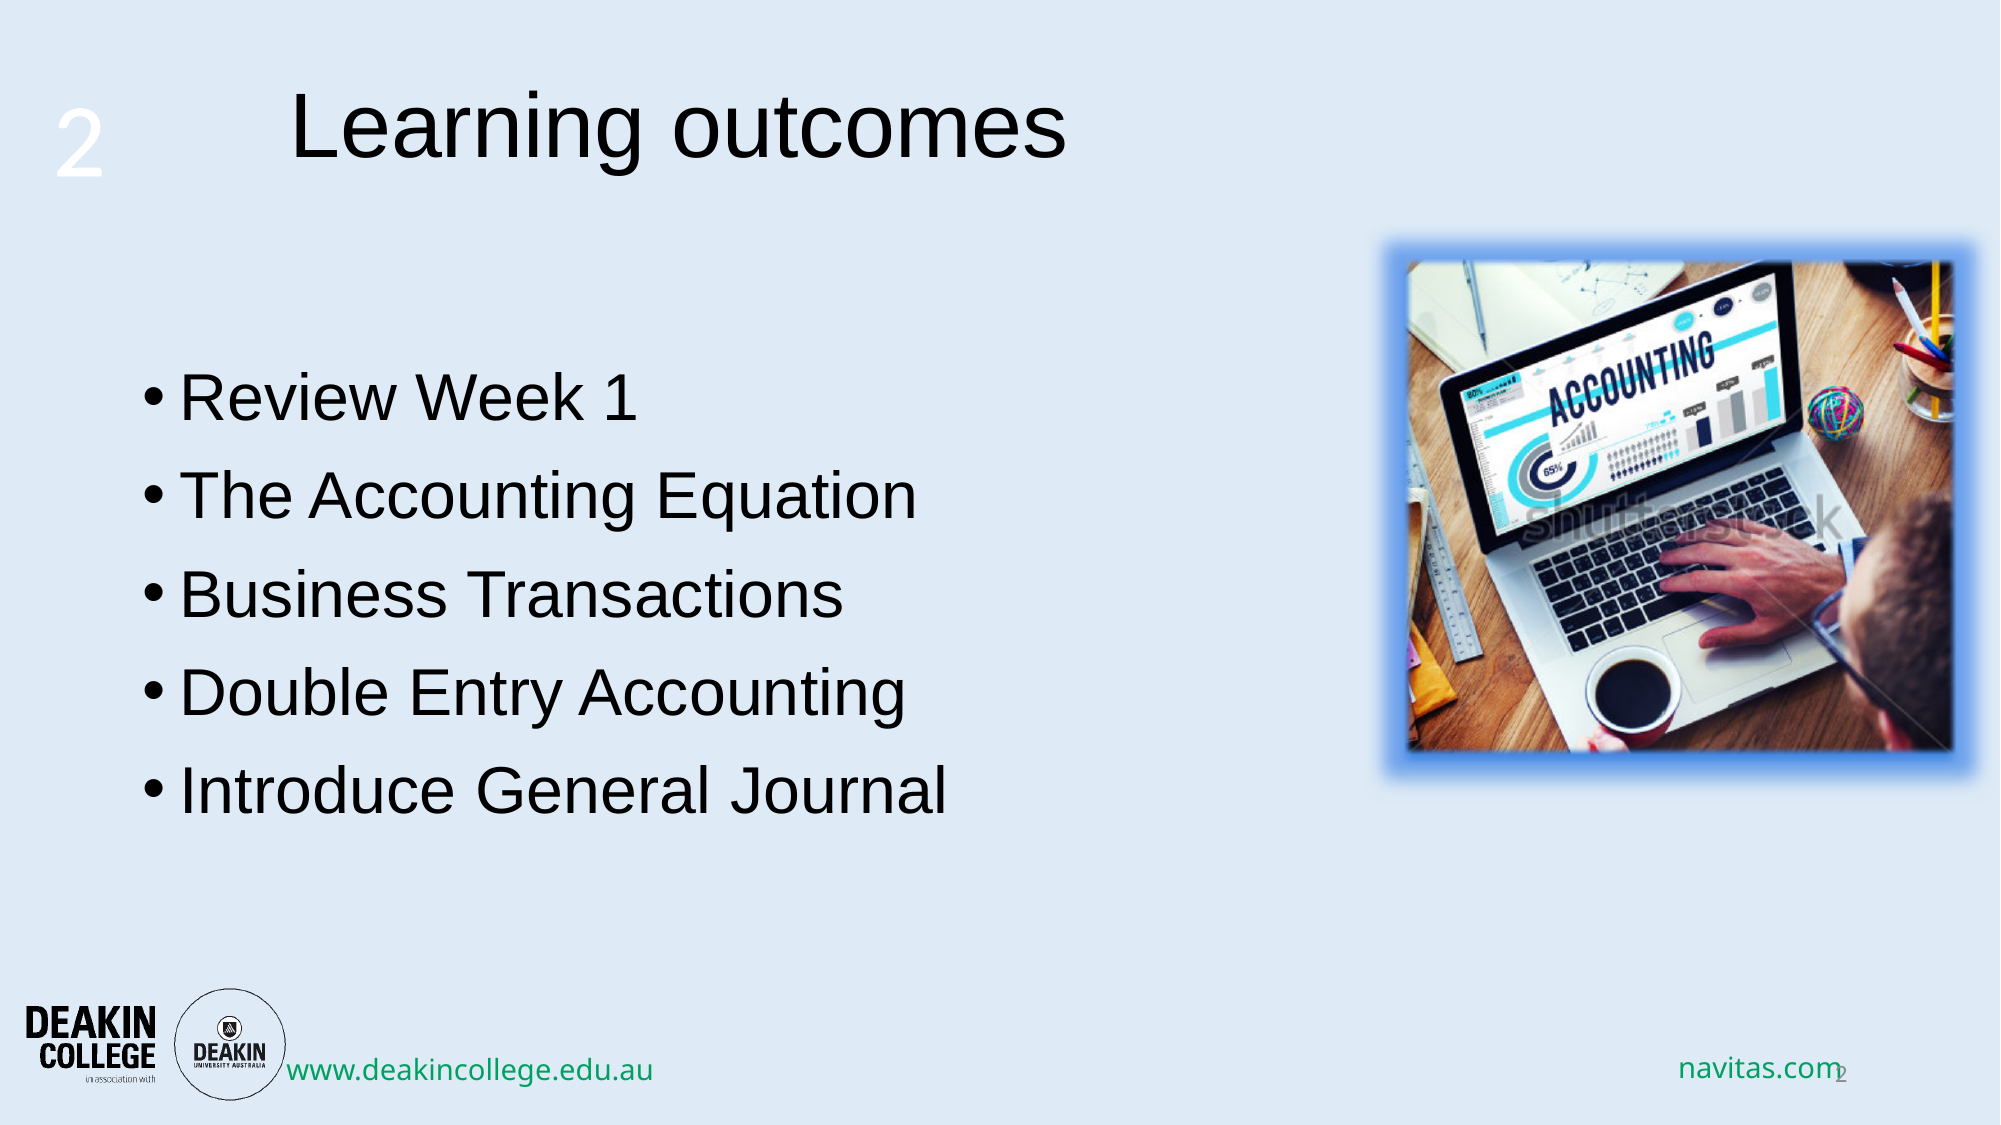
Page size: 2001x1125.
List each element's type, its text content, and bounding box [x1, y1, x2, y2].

slide_number 2 [1412, 1042, 1863, 1103]
text_box 2 [38, 64, 220, 205]
title Learning outcomes [274, 25, 1900, 231]
list Review Week 1 The Accounting Equation Business Transactions Double Entry Accounting Introduce General Journal [99, 348, 1900, 839]
picture [1403, 257, 1955, 755]
footer [128, 1020, 1334, 1113]
picture [24, 986, 287, 1102]
